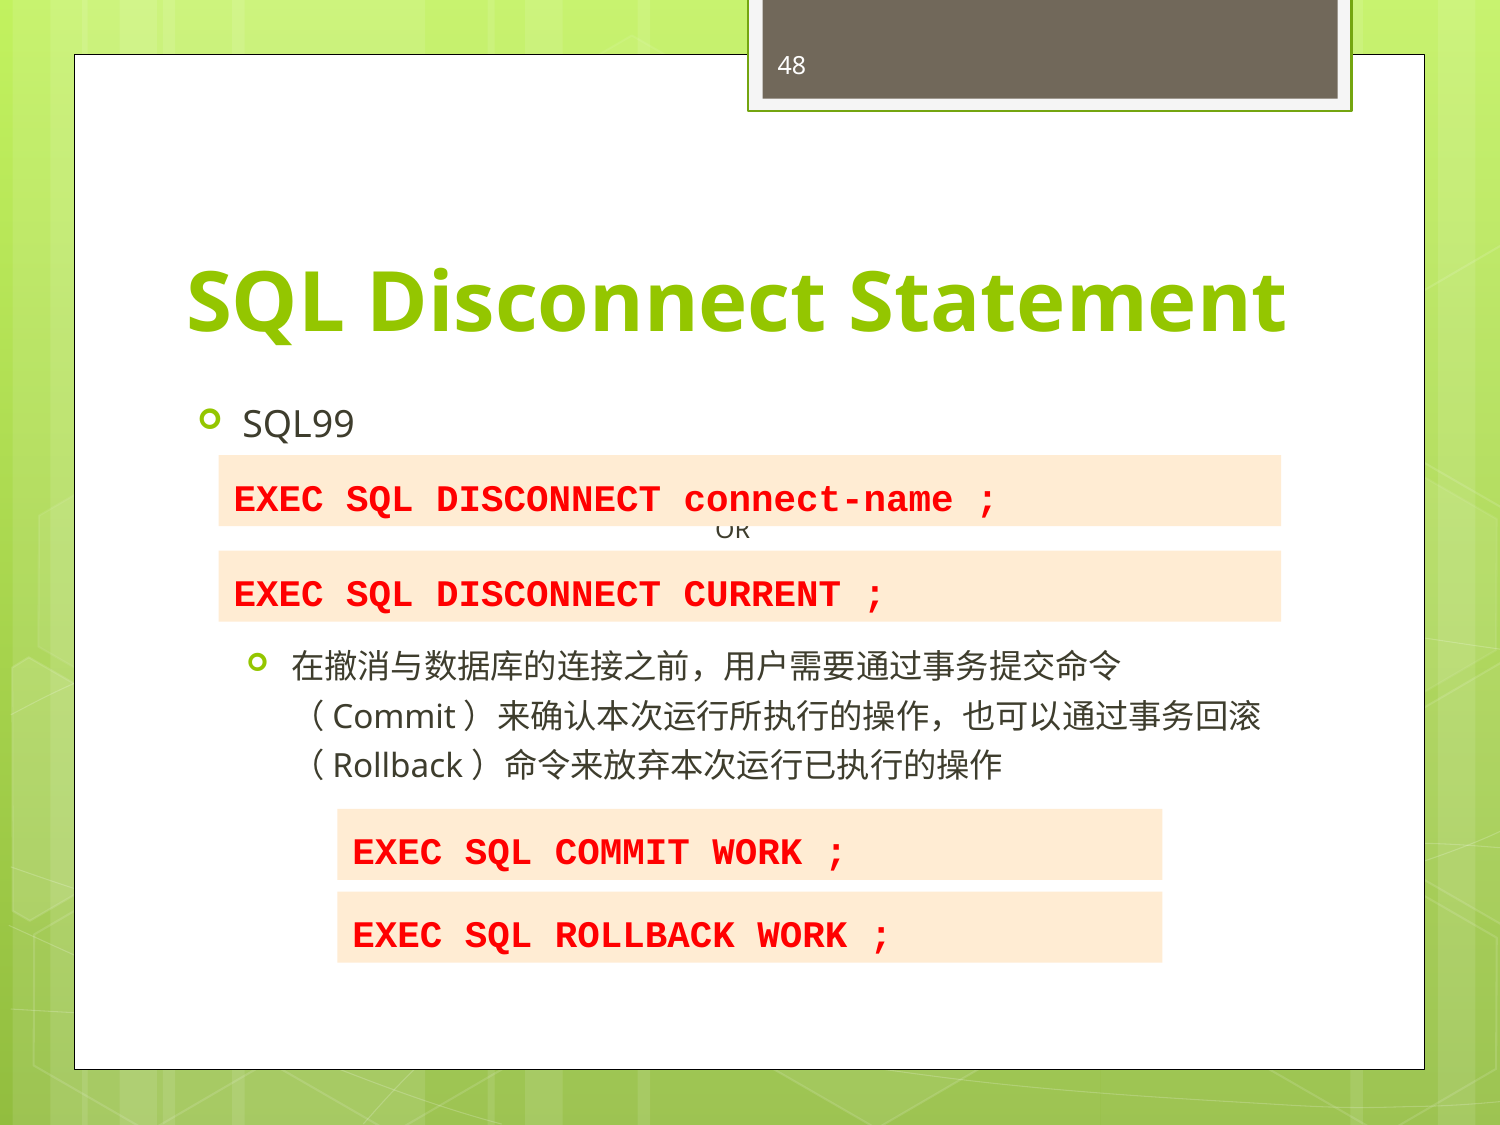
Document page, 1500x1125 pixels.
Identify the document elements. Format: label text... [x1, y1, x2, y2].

slide_number 48 [762, 36, 982, 97]
text_box EXEC SQL ROLLBACK WORK ; [337, 891, 1163, 963]
text_box EXEC SQL COMMIT WORK ; [337, 808, 1163, 880]
title SQL Disconnect Statement [171, 168, 1324, 357]
text_box EXEC SQL DISCONNECT CURRENT ; [218, 550, 1282, 622]
list SQL99 OR 在撤消与数据库的连接之前，用户需要通过事务提交命令（Commit）来确认本次运行所执行的操作，也可以通过事务回滚（Rollback）命令来放弃本次运行已执行的操作 [171, 381, 1283, 957]
text_box EXEC SQL DISCONNECT connect-name ; [218, 455, 1282, 527]
